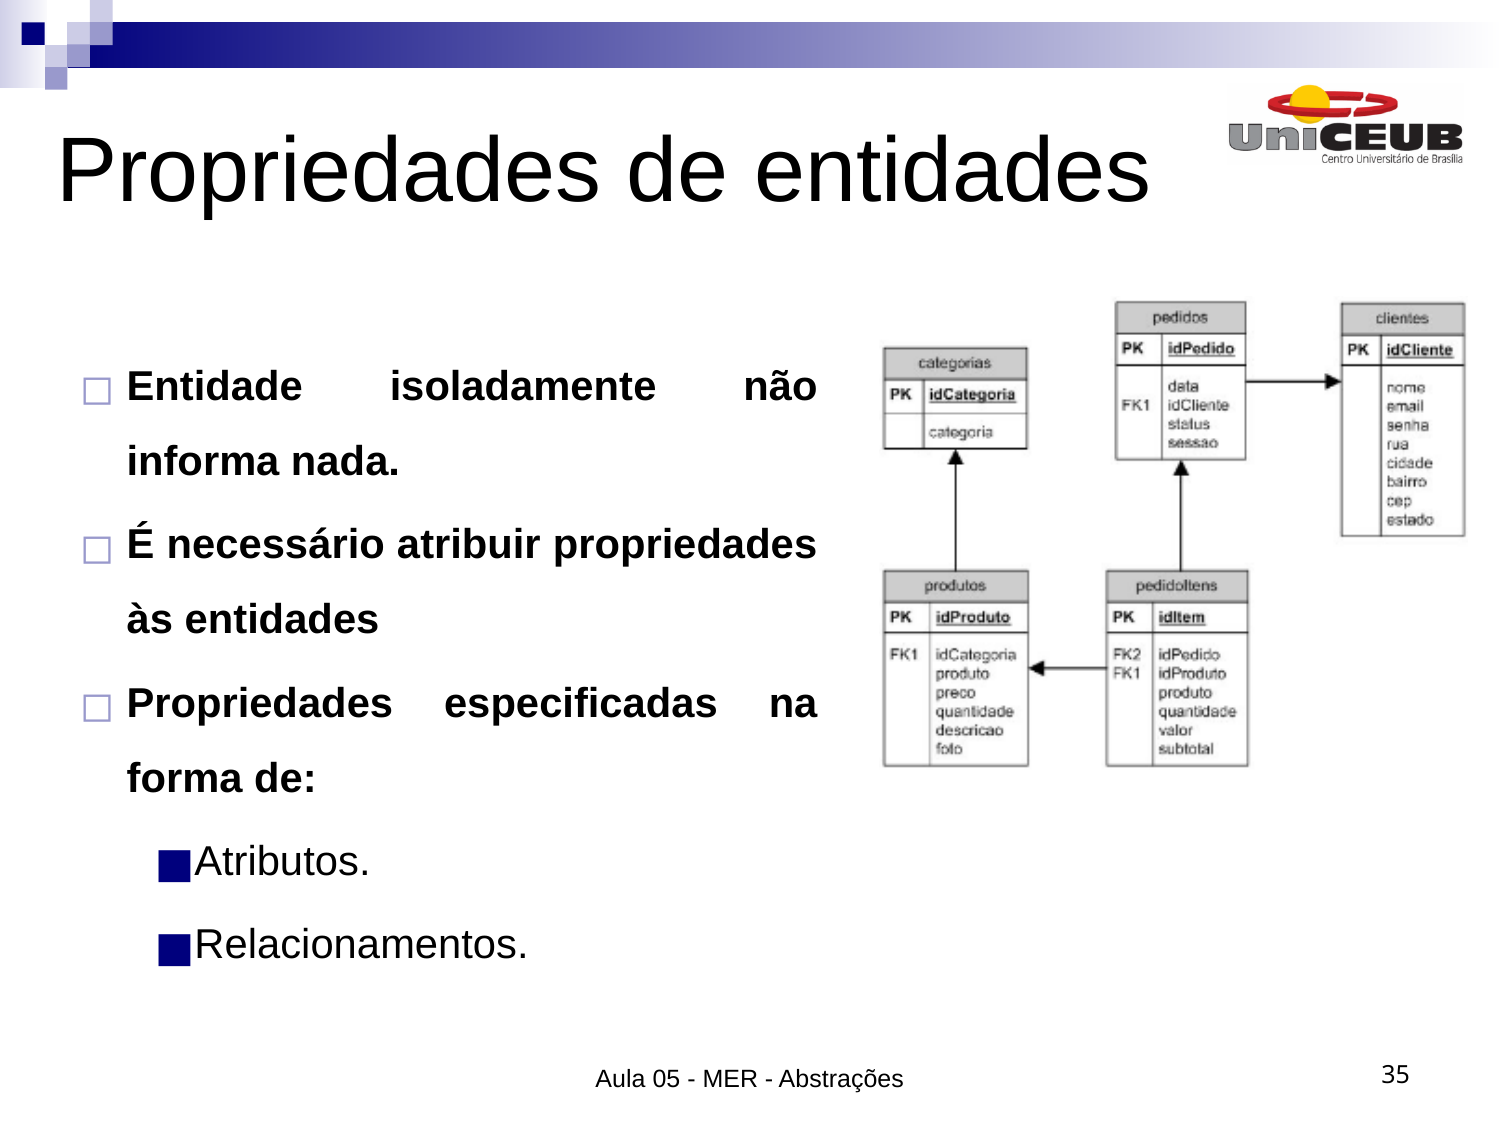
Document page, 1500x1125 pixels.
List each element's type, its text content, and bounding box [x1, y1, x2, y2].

footer Aula 05 - MER - Abstrações [512, 1025, 988, 1100]
list Entidade isoladamente não informa nada. É necessário atribuir propriedades às entidades Propriedades especificadas na forma de: Atributos. Relacionamentos. [0, 326, 833, 964]
picture [1227, 83, 1464, 165]
text_box 35 [1074, 1024, 1425, 1100]
title Propriedades de entidades [41, 52, 1392, 278]
picture [879, 296, 1468, 773]
